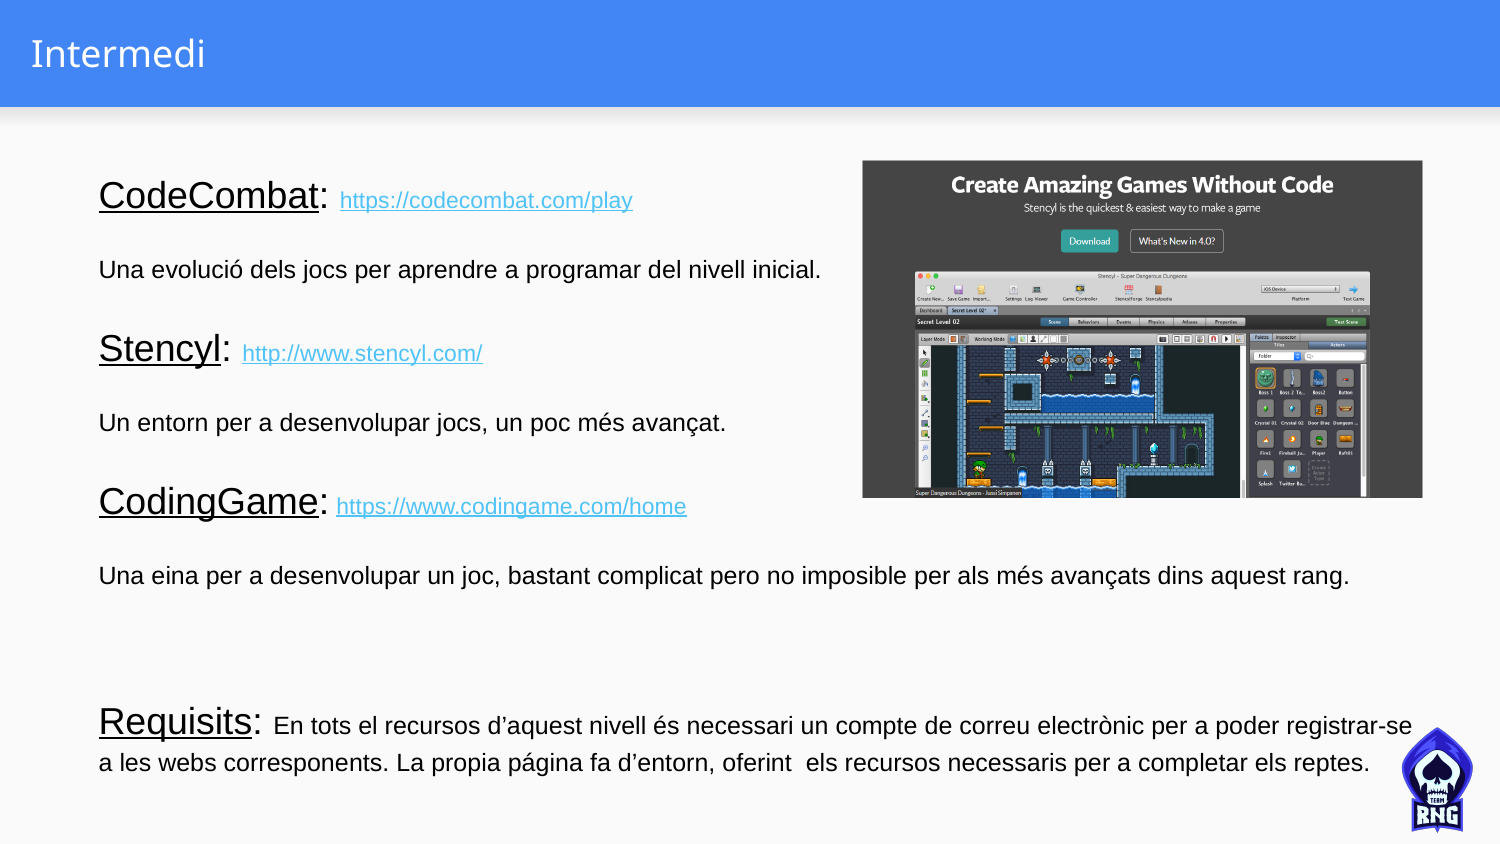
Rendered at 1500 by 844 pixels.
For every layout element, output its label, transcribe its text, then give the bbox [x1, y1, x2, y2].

title Intermedi [16, 2, 1464, 102]
picture [860, 157, 1425, 501]
picture [1372, 716, 1500, 844]
list CodeCombat: https://codecombat.com/play Una evolució dels jocs per aprendre a programar del nivell inicial. Stencyl: http://www.stencyl.com/ Un entorn per a desenvolupar jocs, un poc més avançat. CodingGame: https://www.codingame.com/home Una eina per a desenvolupar un joc, bastant complicat pero no imposible per als més avançats dins aquest rang. Requisits: En tots el recursos d’aquest nivell és necessari un compte de correu electrònic per a poder registrar-se a les webs corresponents. La propia página fa d’entorn, oferint els recursos necessaris per a completar els reptes. [83, 149, 1433, 779]
